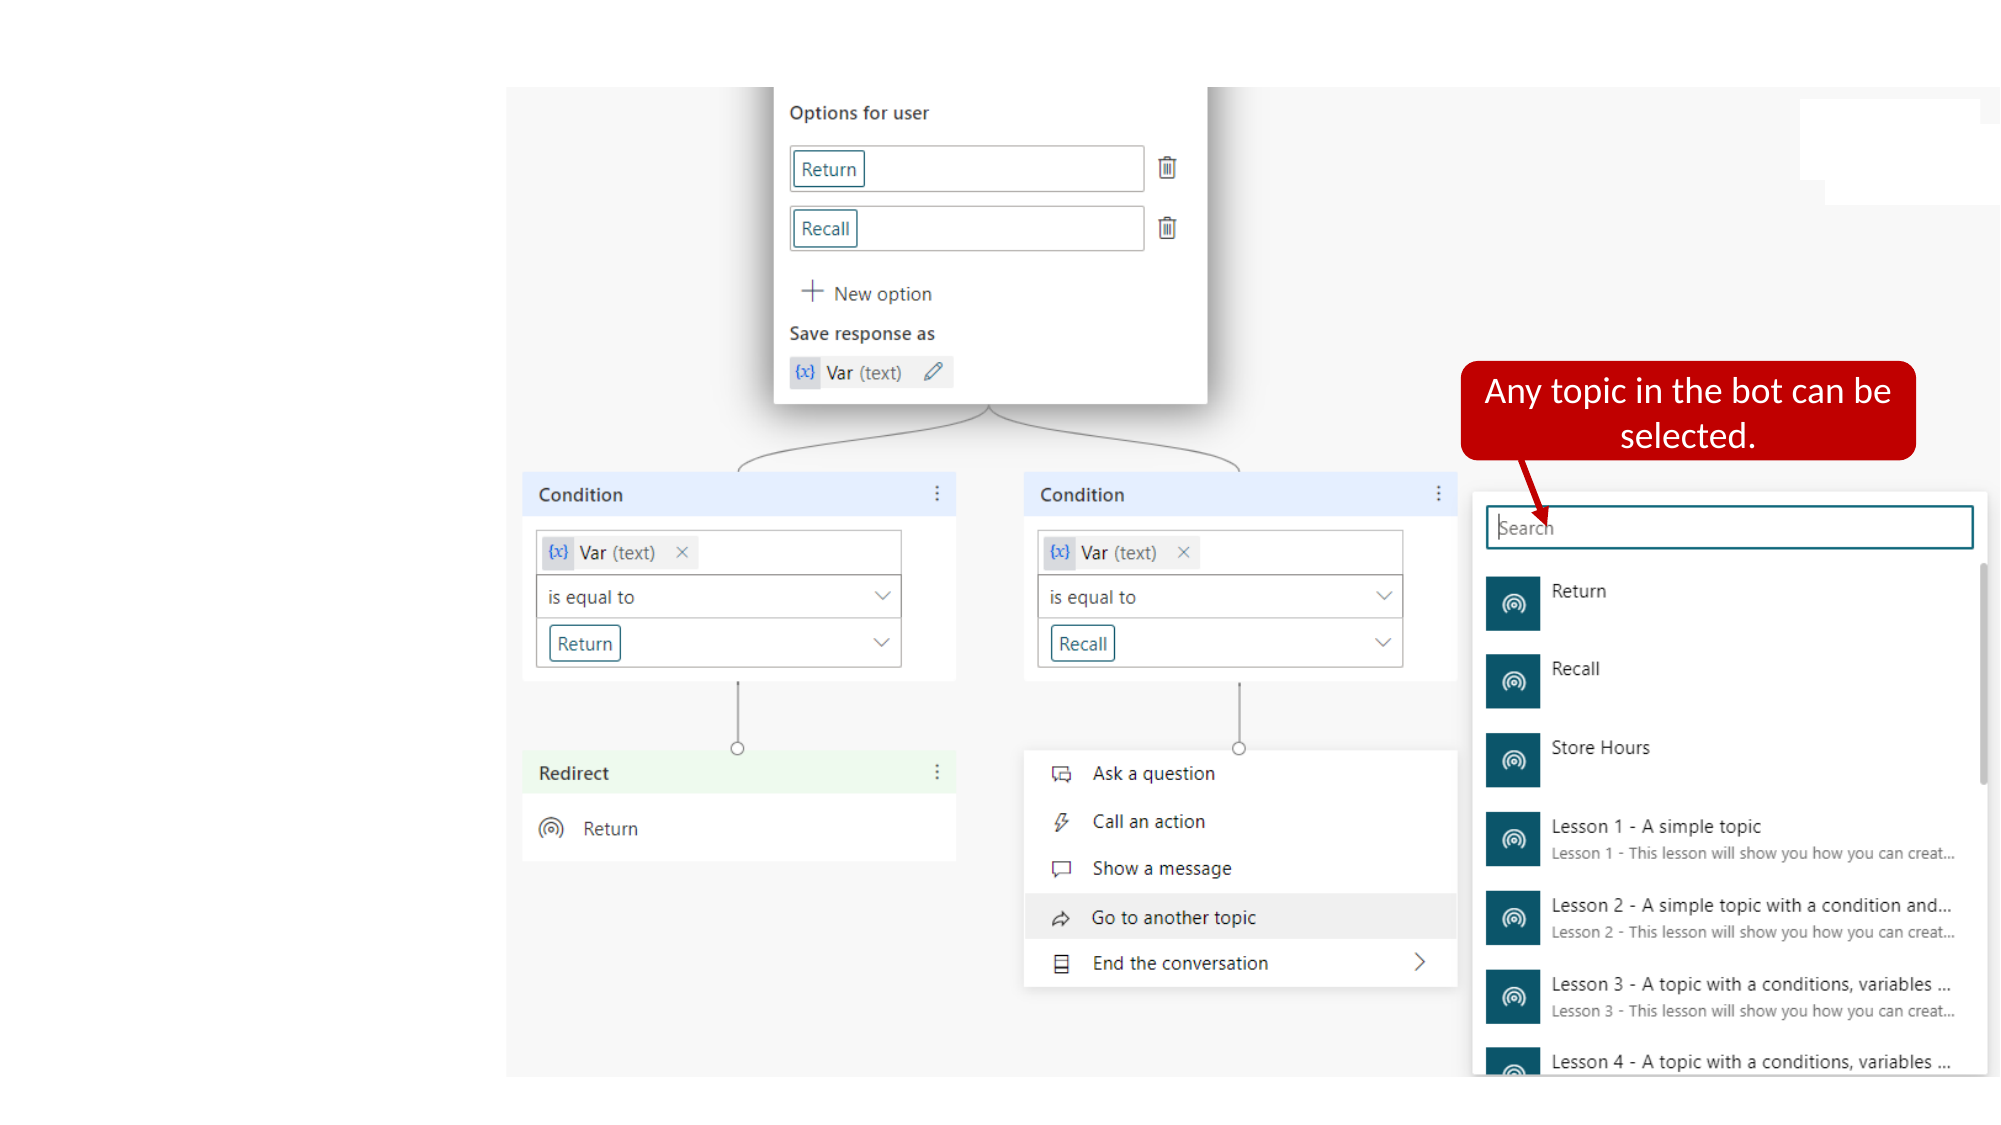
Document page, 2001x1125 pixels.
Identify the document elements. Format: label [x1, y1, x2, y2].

picture [506, 87, 2000, 1077]
text_box [1520, 459, 1547, 527]
